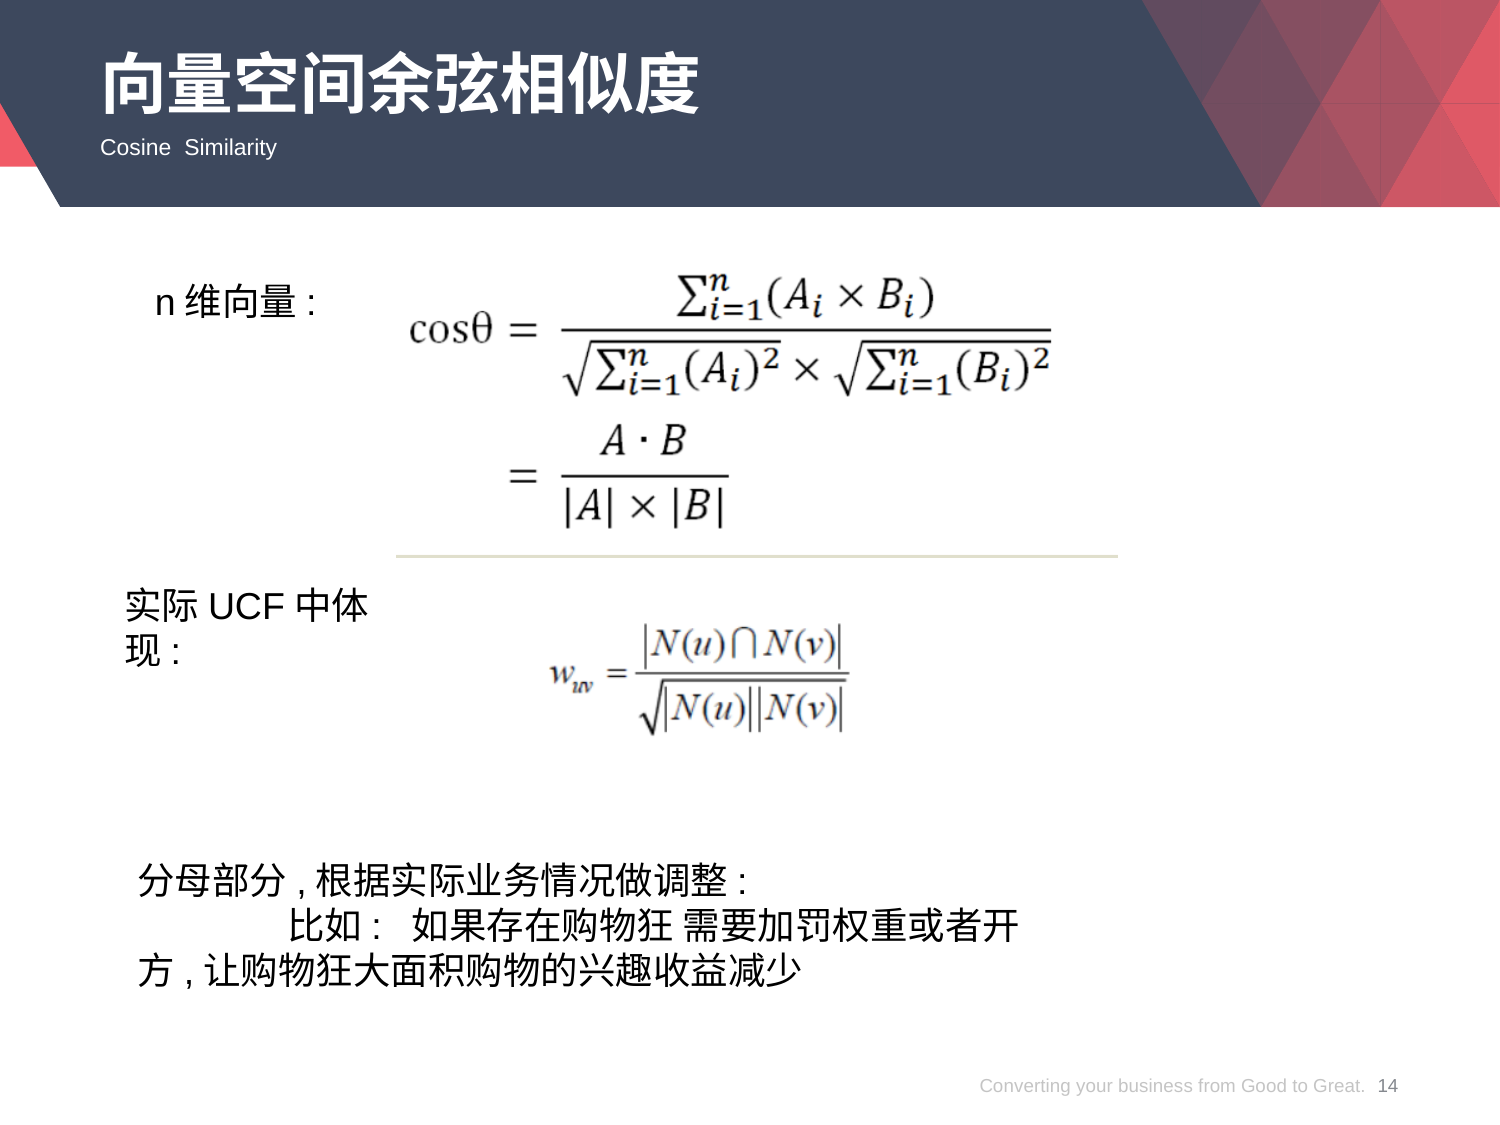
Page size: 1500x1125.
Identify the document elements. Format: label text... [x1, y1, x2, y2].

text_box 实际UCF中体现: [109, 574, 411, 680]
list Cosine Similarity [100, 132, 1400, 192]
footer Converting your business from Good to Great. [905, 1044, 1352, 1125]
picture [396, 243, 1118, 558]
text_box n维向量: [140, 270, 396, 331]
title 向量空间余弦相似度 [100, 29, 1400, 127]
slide_number 14 [1352, 1044, 1424, 1125]
text_box 分母部分,根据实际业务情况做调整: 比如: 如果存在购物狂 需要加罚权重或者开方,让购物狂大面积购物的兴趣收益减少 [122, 849, 1036, 1000]
picture [482, 586, 906, 776]
